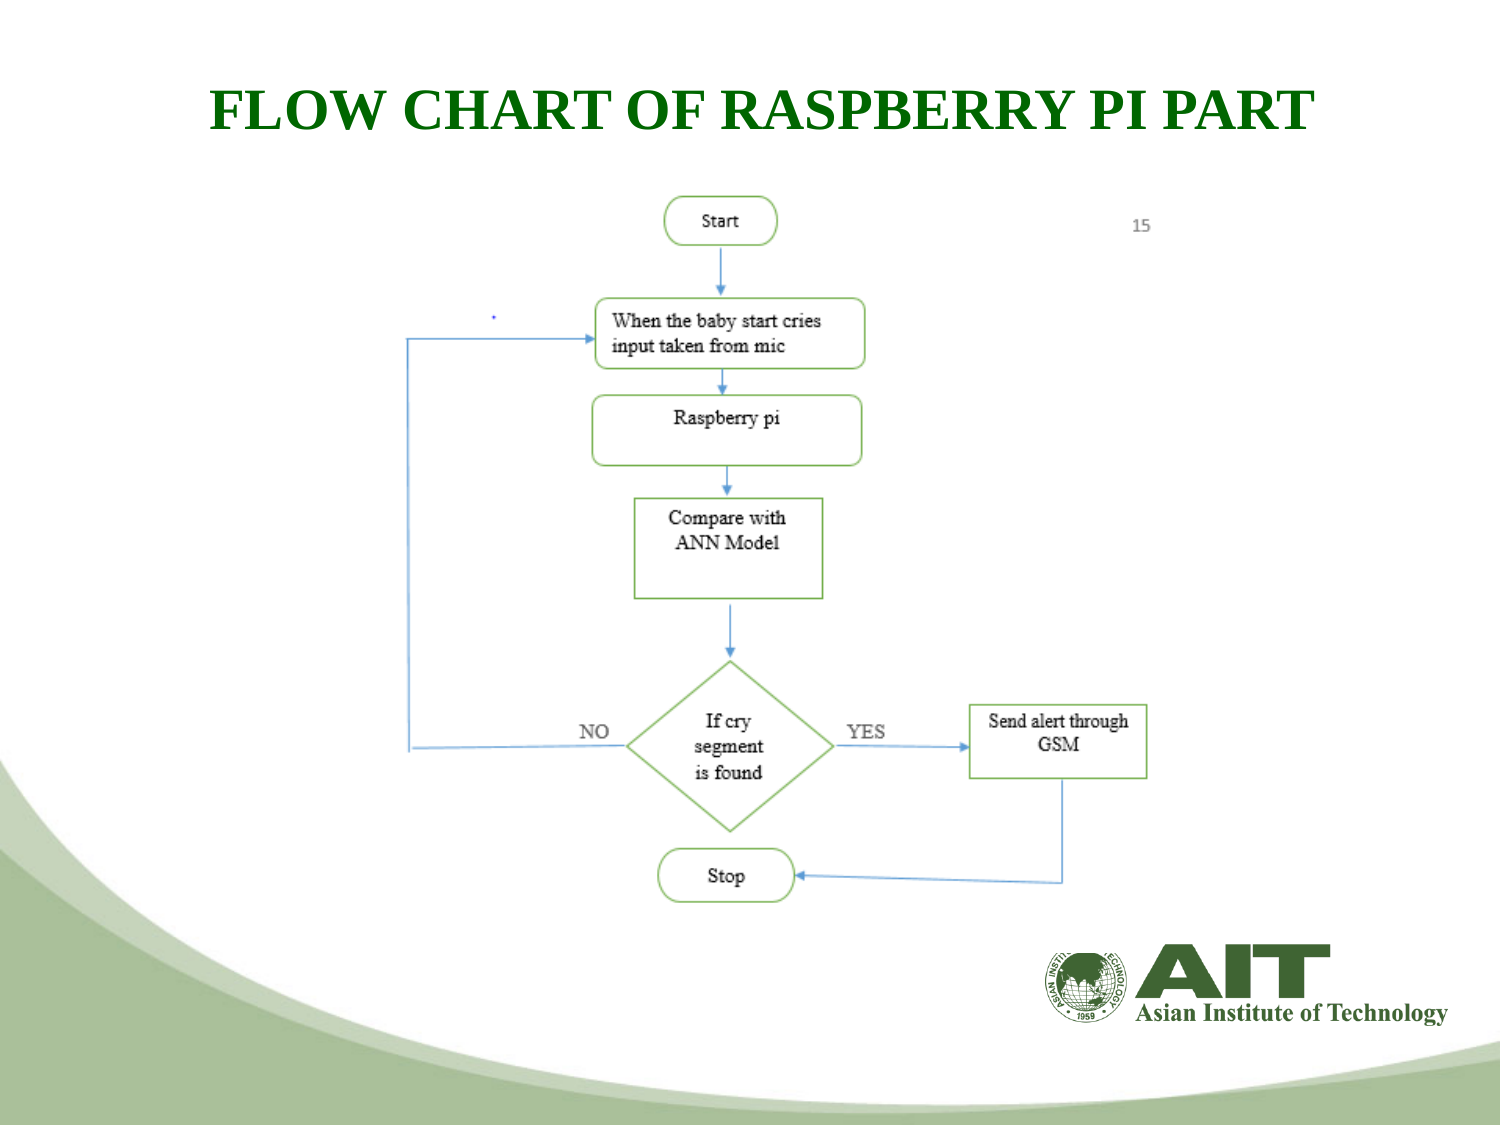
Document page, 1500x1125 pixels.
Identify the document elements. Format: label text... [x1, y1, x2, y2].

title FLOW CHART OF RASPBERRY PI PART [88, 63, 1439, 150]
picture [0, 0, 1500, 1125]
